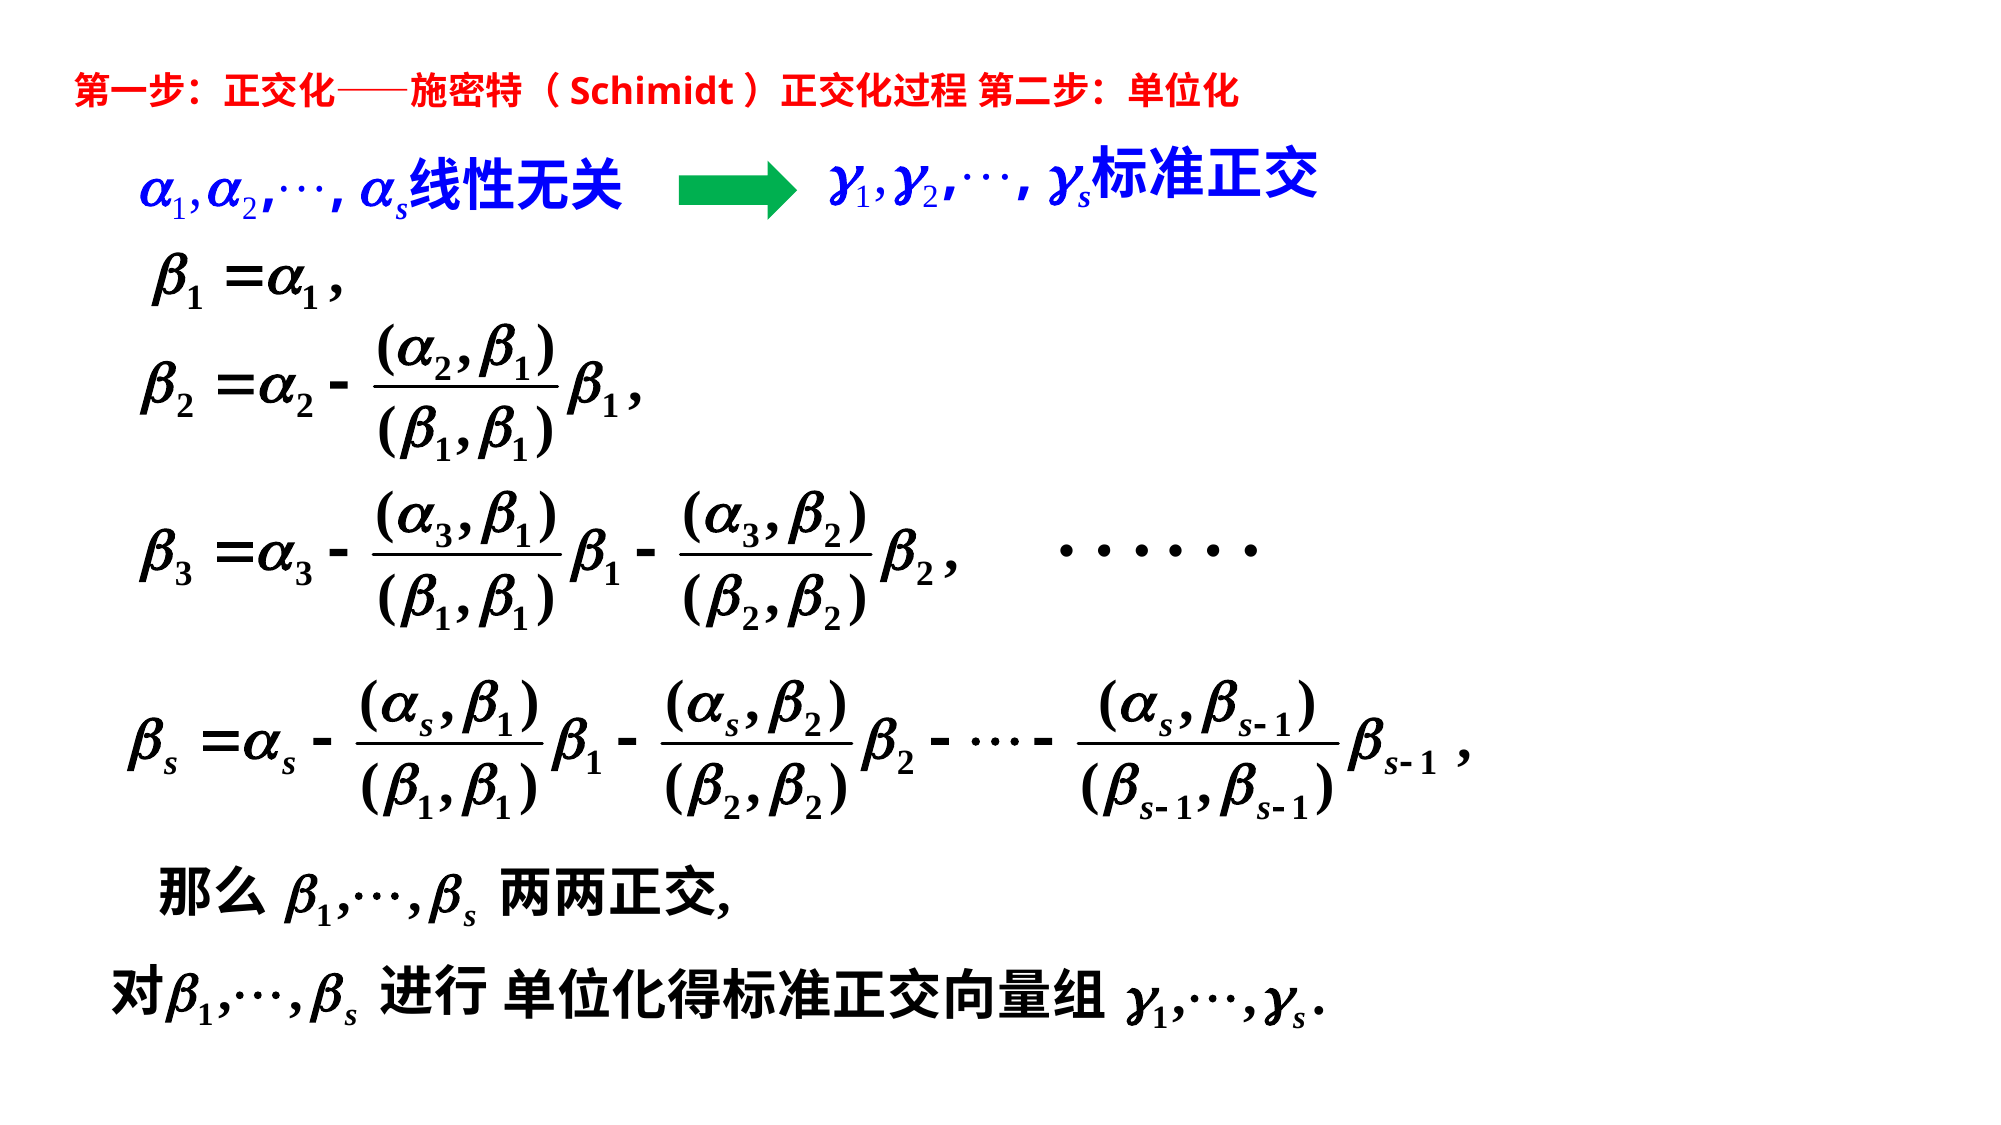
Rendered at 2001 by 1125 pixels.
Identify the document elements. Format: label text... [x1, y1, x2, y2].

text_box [132, 148, 635, 234]
text_box 第二步：单位化 [962, 59, 1255, 120]
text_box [123, 668, 1476, 825]
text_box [107, 960, 492, 1032]
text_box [157, 861, 735, 933]
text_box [135, 314, 647, 467]
text_box 第一步：正交化——施密特（Schimidt）正交化过程 [58, 59, 962, 120]
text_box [501, 964, 1346, 1035]
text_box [1045, 526, 1281, 603]
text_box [820, 137, 1330, 222]
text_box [147, 243, 348, 314]
text_box [678, 160, 798, 220]
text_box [135, 479, 963, 636]
